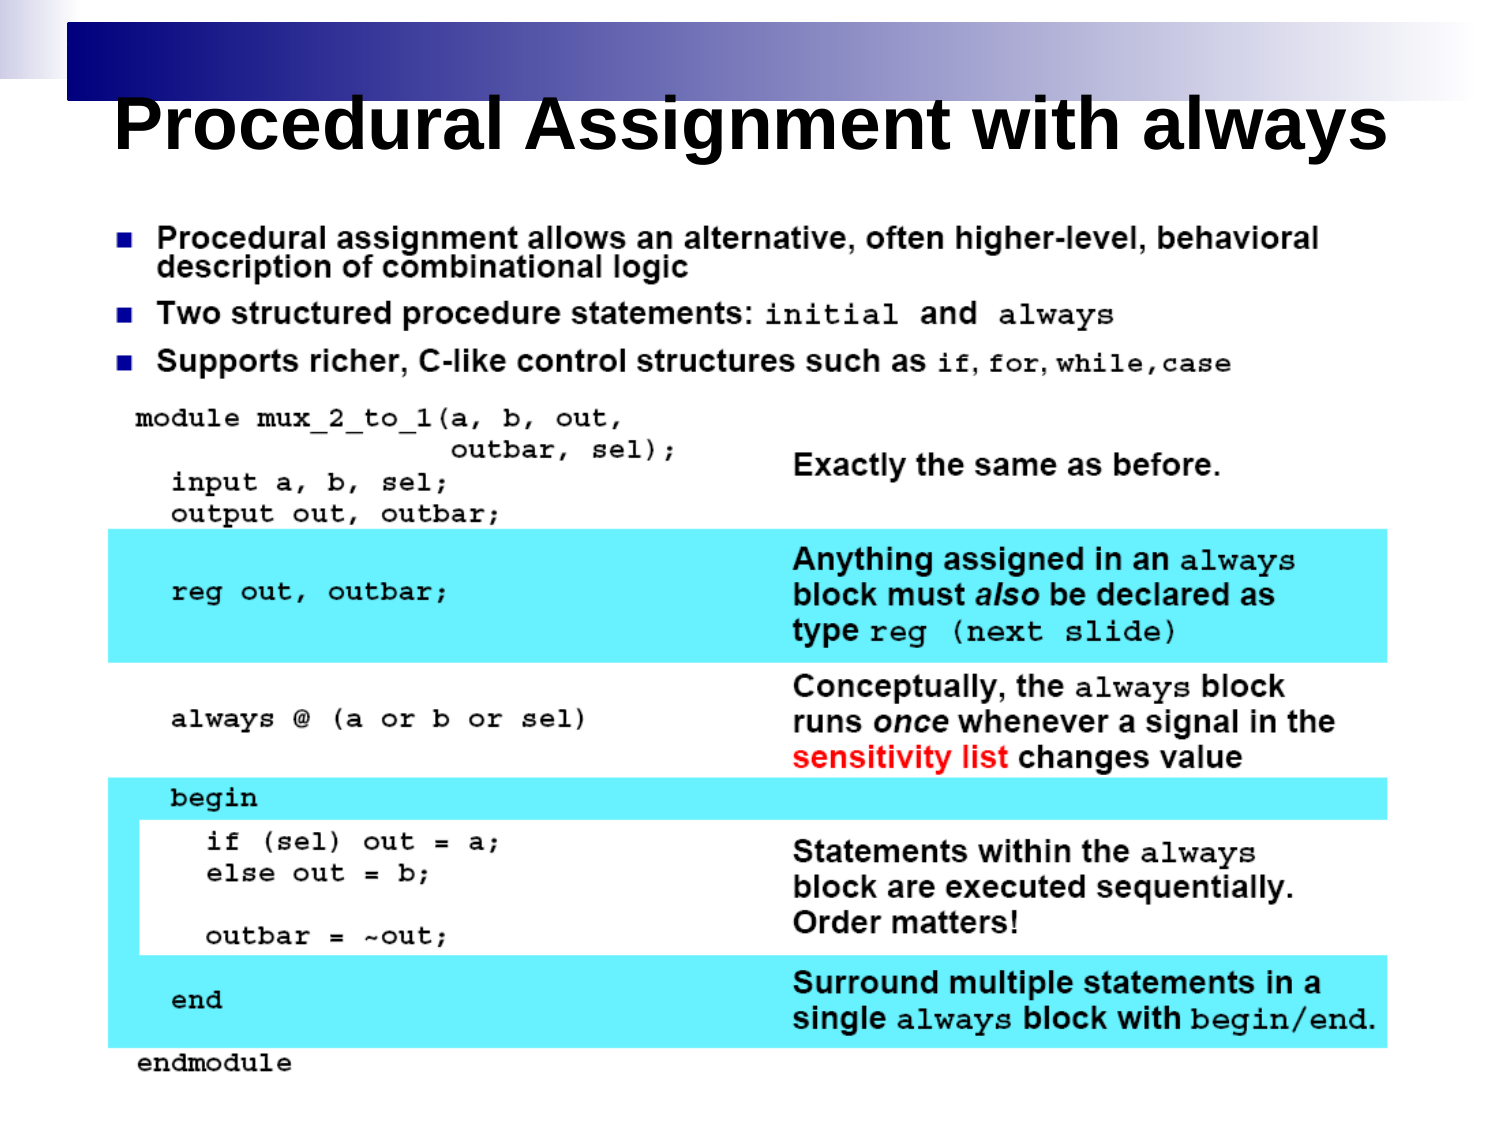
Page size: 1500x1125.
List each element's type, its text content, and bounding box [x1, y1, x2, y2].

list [100, 219, 1412, 1081]
title Procedural Assignment with always [76, 6, 1427, 232]
